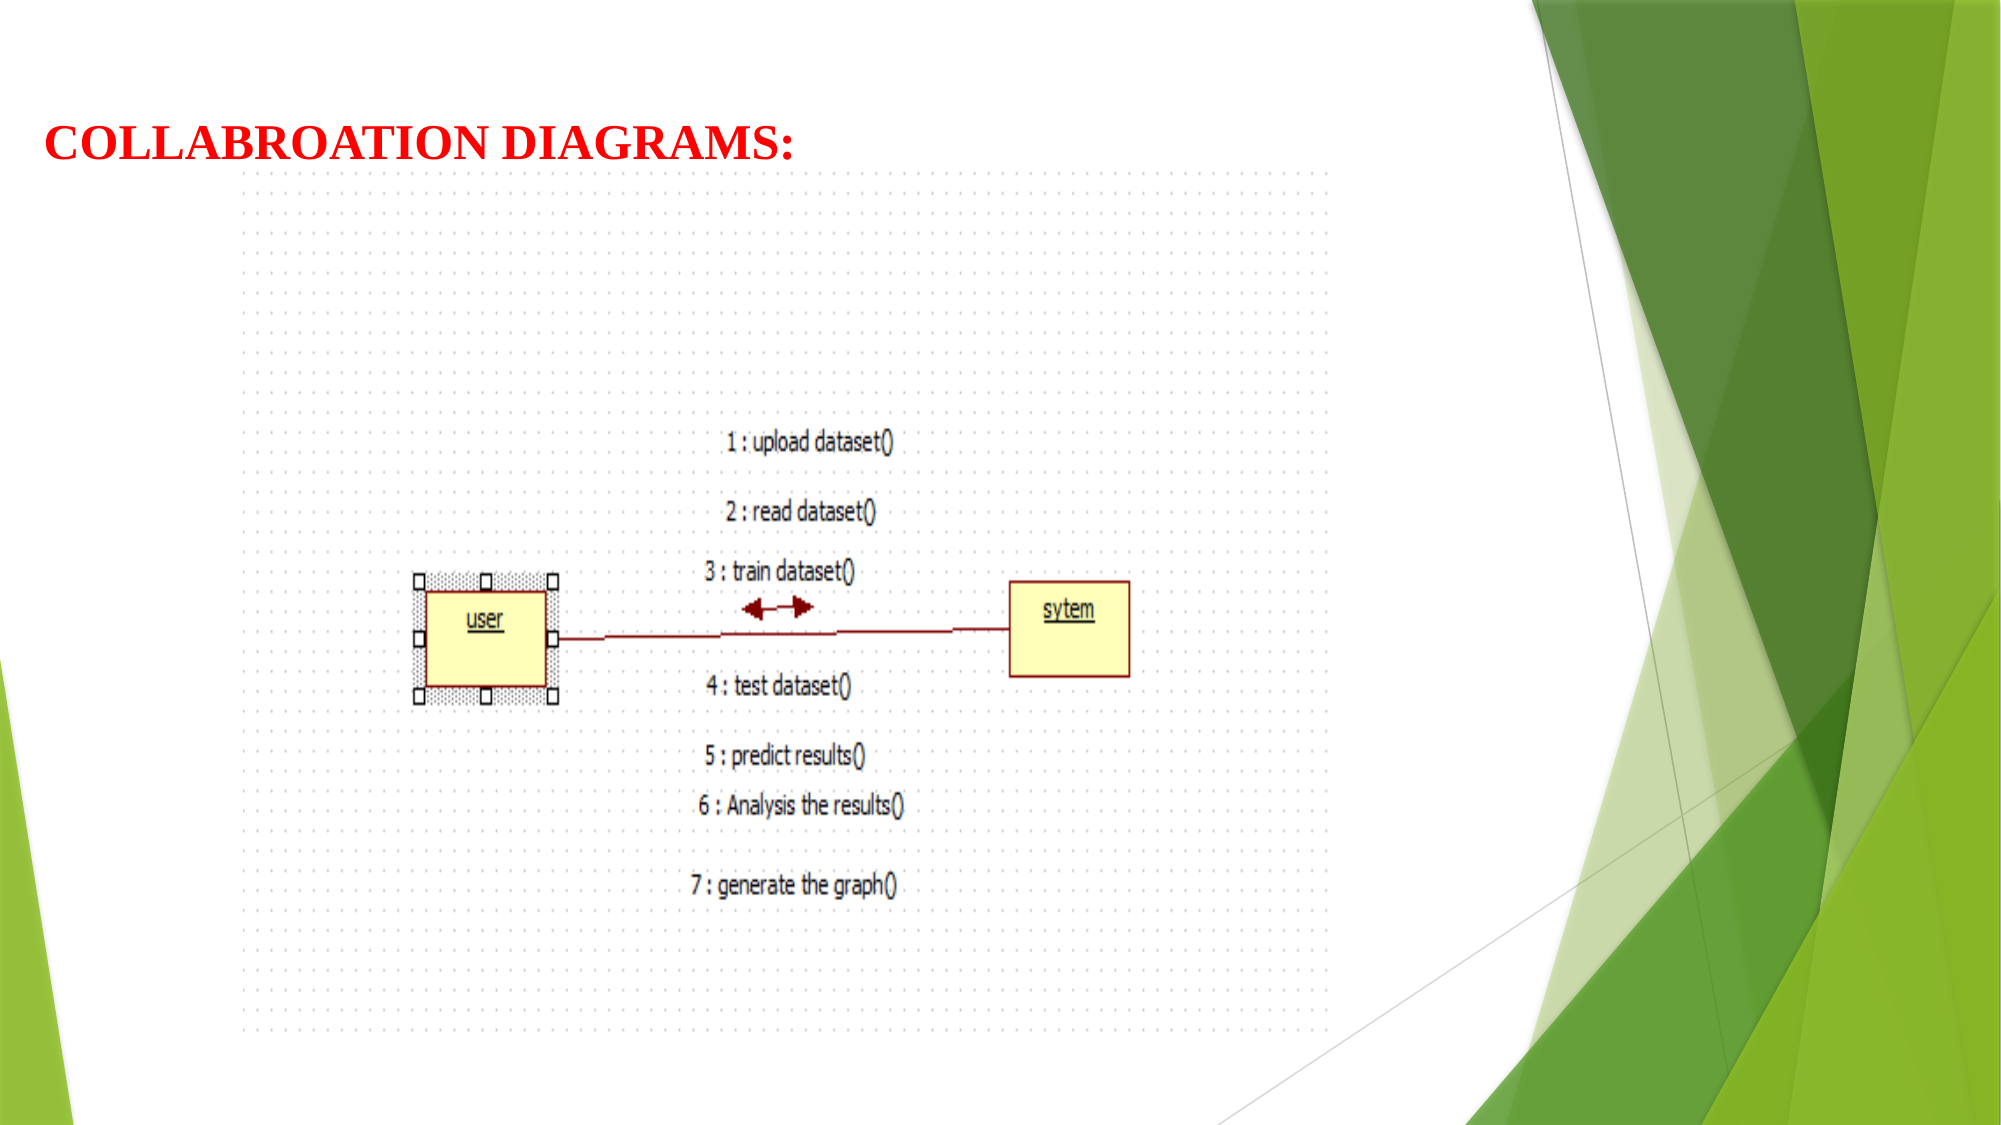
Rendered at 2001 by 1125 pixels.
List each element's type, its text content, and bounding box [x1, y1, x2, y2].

picture [242, 167, 1339, 1037]
text_box COLLABROATION DIAGRAMS: [28, 71, 812, 177]
